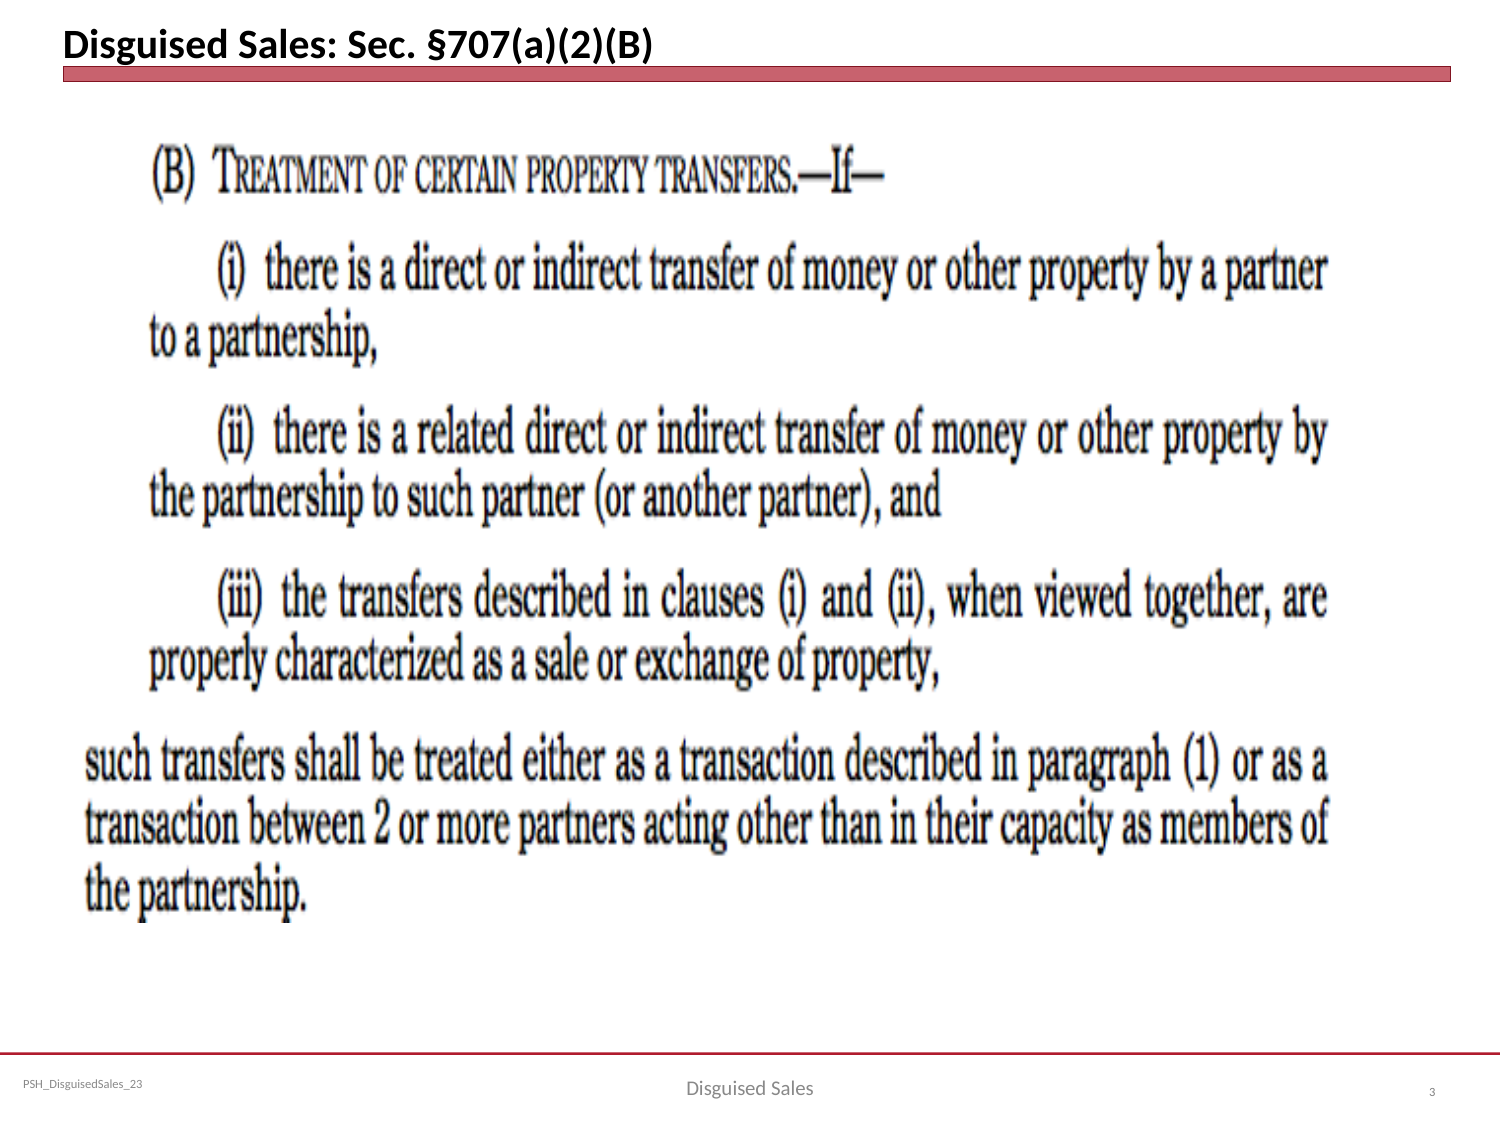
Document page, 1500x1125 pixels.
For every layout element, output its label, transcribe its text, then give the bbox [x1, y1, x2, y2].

title Disguised Sales: Sec. §707(a)(2)(B) [62, 6, 1451, 67]
footer Disguised Sales [512, 1056, 988, 1117]
slide_number 3 [1375, 1061, 1451, 1122]
picture [62, 126, 1383, 923]
